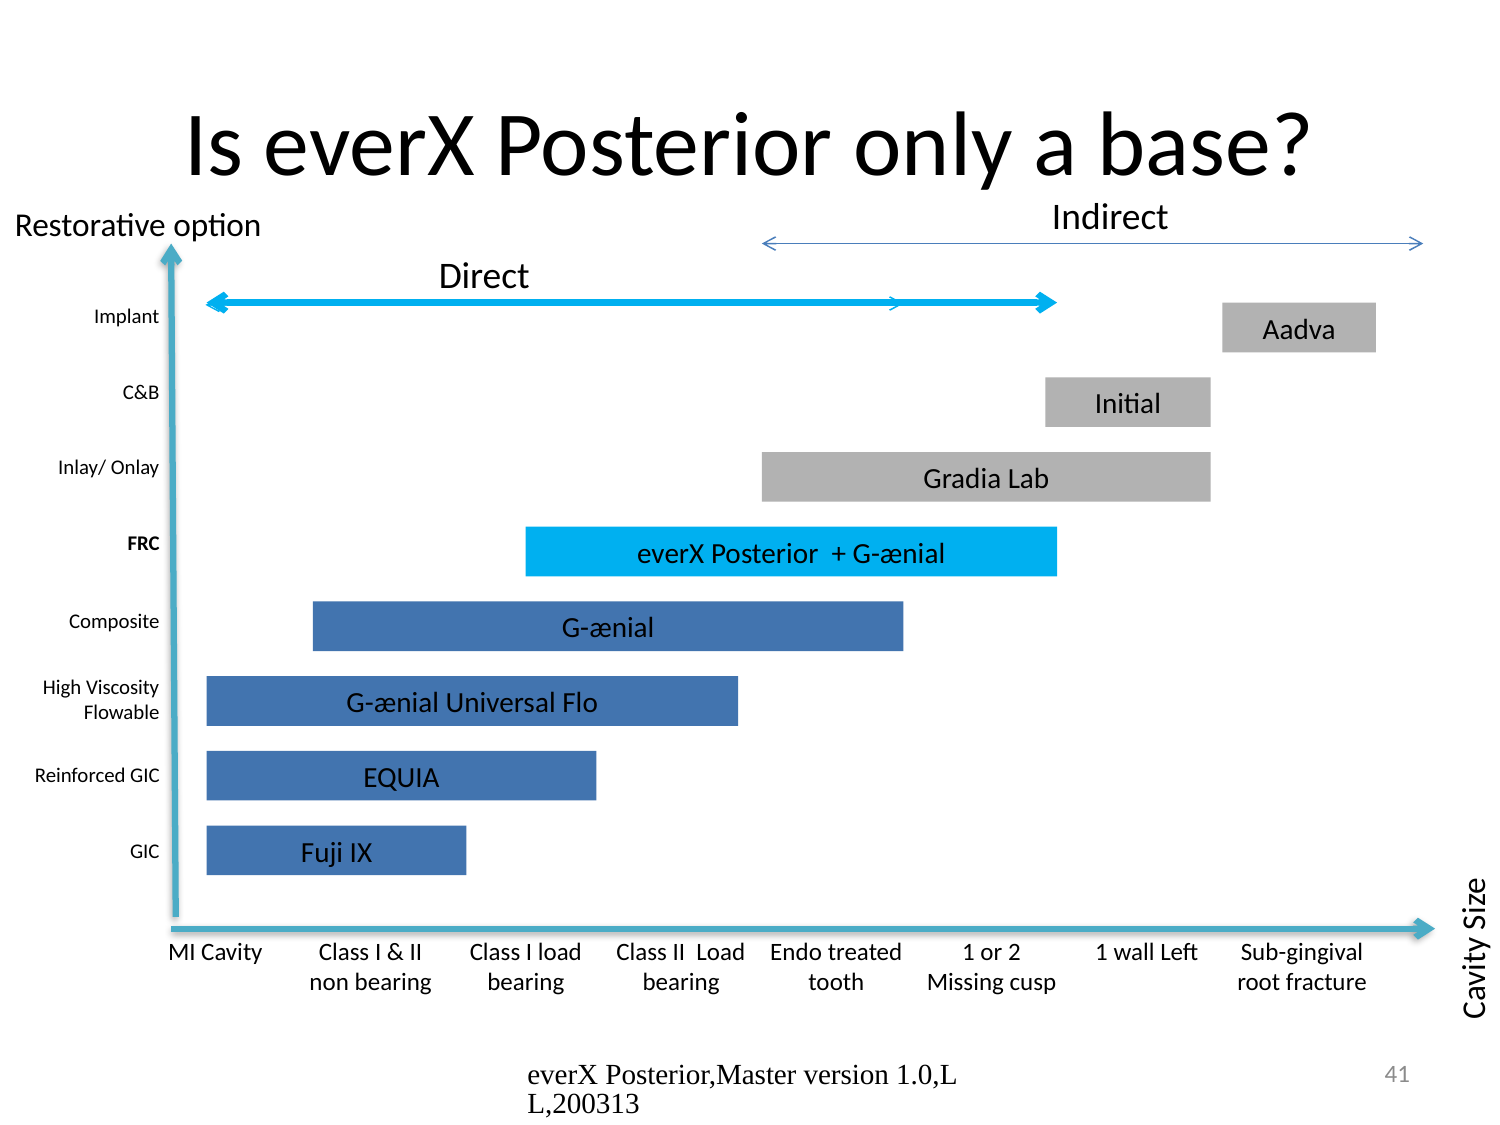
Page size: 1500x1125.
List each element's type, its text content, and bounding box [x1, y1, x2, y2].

title Is everX Posterior only a base? [75, 45, 1425, 233]
text_box 1 wall Left [1078, 938, 1215, 966]
text_box everX Posterior + G-ænial [525, 526, 1058, 577]
text_box EQUIA [206, 750, 597, 801]
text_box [170, 243, 176, 918]
text_box GIC [0, 837, 160, 863]
text_box MI Cavity [147, 935, 284, 966]
text_box Implant [0, 302, 160, 328]
text_box Sub-gingival root fracture [1234, 938, 1371, 996]
text_box G-ænial [312, 601, 904, 652]
text_box C&B [0, 378, 160, 404]
text_box Endo treated tooth [768, 938, 905, 996]
text_box Initial [1045, 377, 1211, 427]
text_box Gradia Lab [761, 452, 1211, 502]
text_box Cavity Size [1444, 807, 1500, 1035]
text_box Reinforced GIC [0, 761, 160, 788]
text_box Aadva [1222, 302, 1376, 353]
text_box Class I load bearing [458, 938, 594, 996]
text_box Fuji IX [206, 825, 467, 876]
text_box 1 or 2 Missing cusp [923, 938, 1060, 996]
text_box Indirect [856, 184, 1365, 242]
slide_number 41 [1074, 1042, 1425, 1103]
text_box Inlay/ Onlay [0, 454, 160, 480]
text_box High Viscosity Flowable [0, 673, 160, 724]
text_box FRC [0, 529, 160, 555]
text_box Composite [0, 607, 160, 634]
text_box Restorative option [0, 196, 351, 251]
text_box Class I & II non bearing [302, 938, 439, 996]
footer everX Posterior,Master version 1.0,LL,200313 [512, 1042, 988, 1103]
text_box G-ænial Universal Flo [206, 676, 739, 726]
text_box Class II Load bearing [613, 938, 749, 996]
text_box Direct [230, 243, 739, 299]
